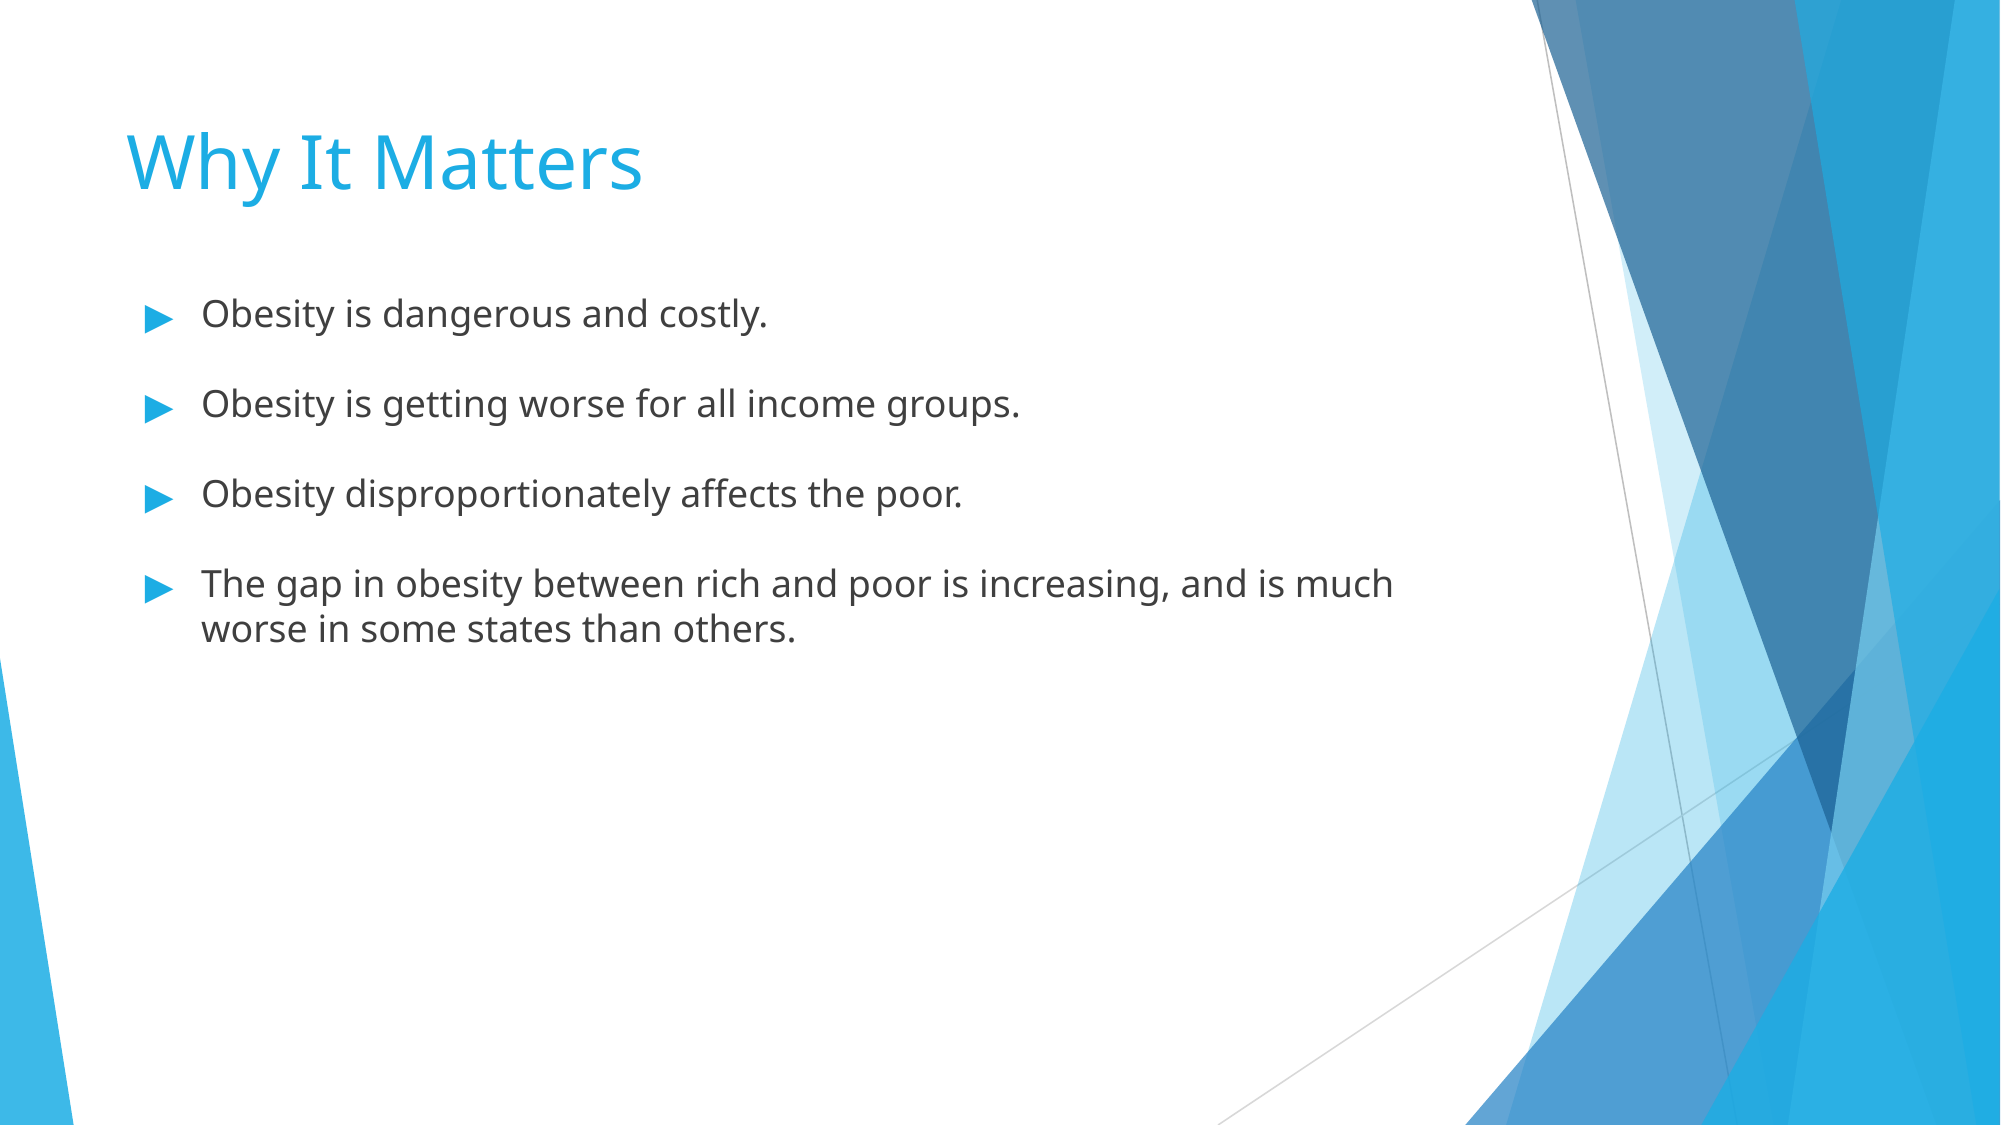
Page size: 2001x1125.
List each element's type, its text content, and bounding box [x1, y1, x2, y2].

list Obesity is dangerous and costly. Obesity is getting worse for all income groups. Obesity disproportionately affects the poor. The gap in obesity between rich and poor is increasing, and is much worse in some states than others. [111, 275, 1522, 771]
title Why It Matters [111, 99, 1522, 275]
